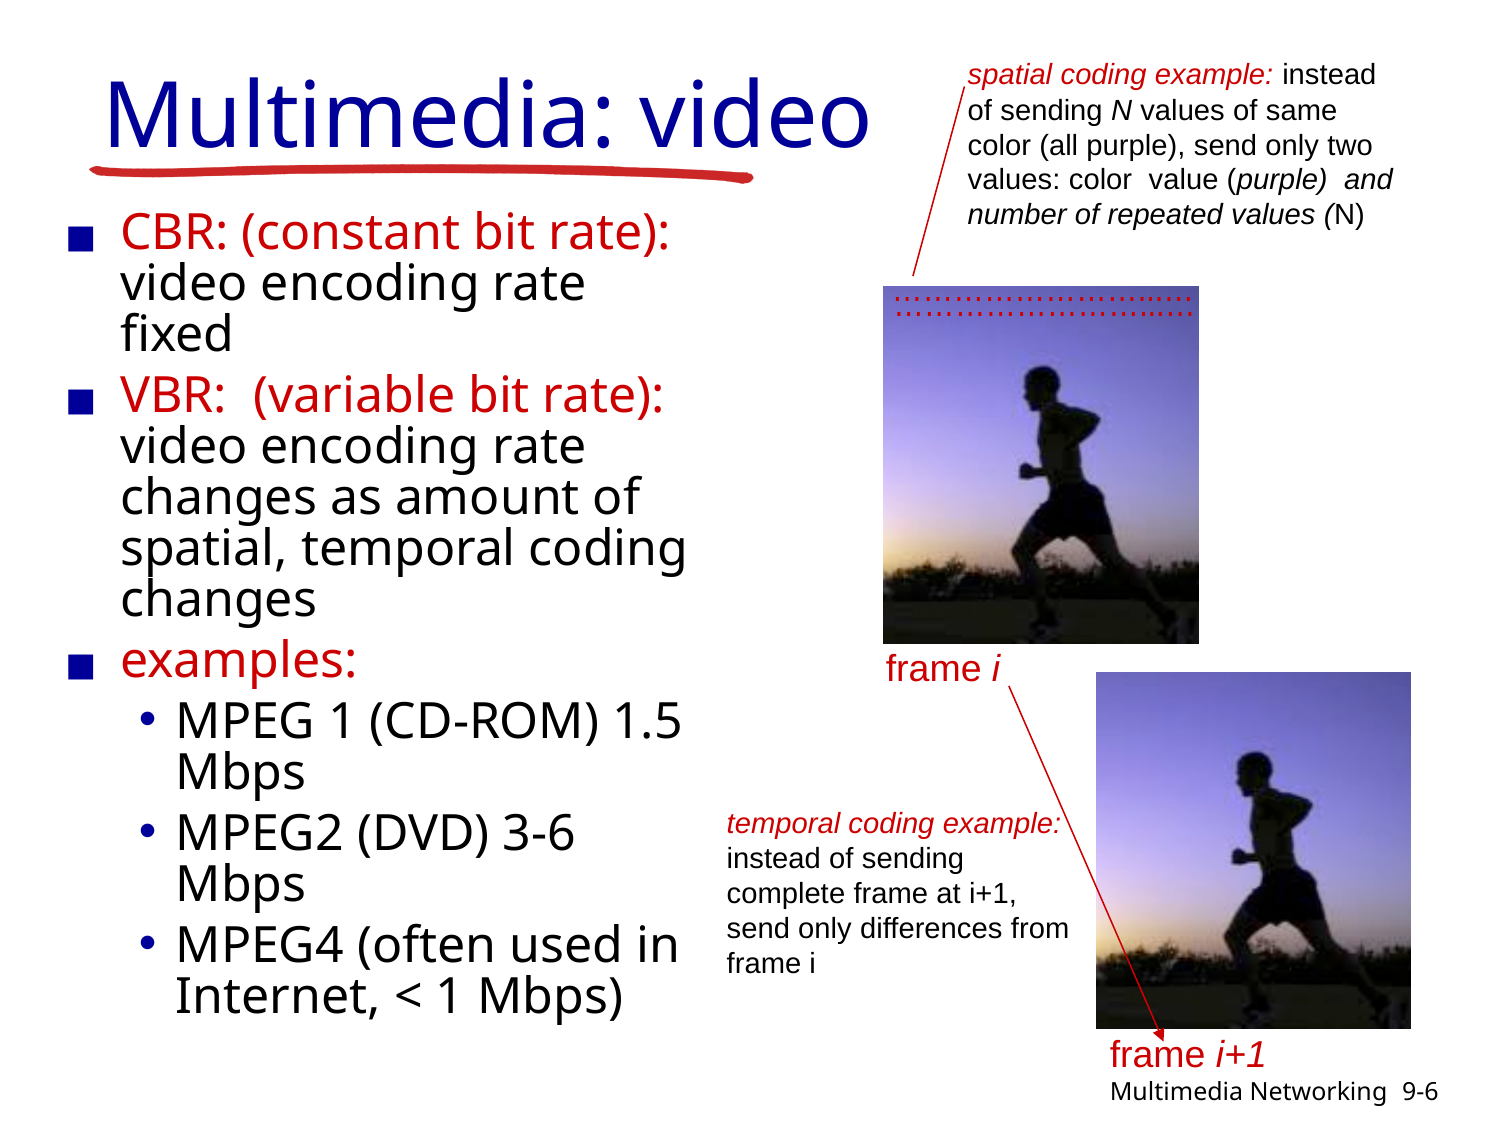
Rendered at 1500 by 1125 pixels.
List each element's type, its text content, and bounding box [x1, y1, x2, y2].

title Multimedia: video [87, 17, 904, 205]
slide_number 9-‹#› [1387, 1068, 1500, 1113]
footer Multimedia Networking [1079, 1067, 1403, 1110]
picture [1095, 672, 1411, 1030]
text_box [876, 48, 1415, 333]
text_box CBR: (constant bit rate): video encoding rate fixed VBR: (variable bit rate): video encoding rate changes as amount of spatial, temporal coding changes examples: MPEG 1 (CD-ROM) 1.5 Mbps MPEG2 (DVD) 3-6 Mbps MPEG4 (often used in Internet, < 1 Mbps) [48, 201, 724, 1007]
text_box frame i+1 [1094, 1036, 1292, 1067]
picture [883, 333, 1199, 644]
text_box temporal coding example: instead of sending complete frame at i+1, send only differences from frame i [724, 796, 1003, 987]
picture [86, 159, 762, 189]
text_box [1008, 685, 1164, 1042]
text_box frame i [870, 636, 1024, 697]
